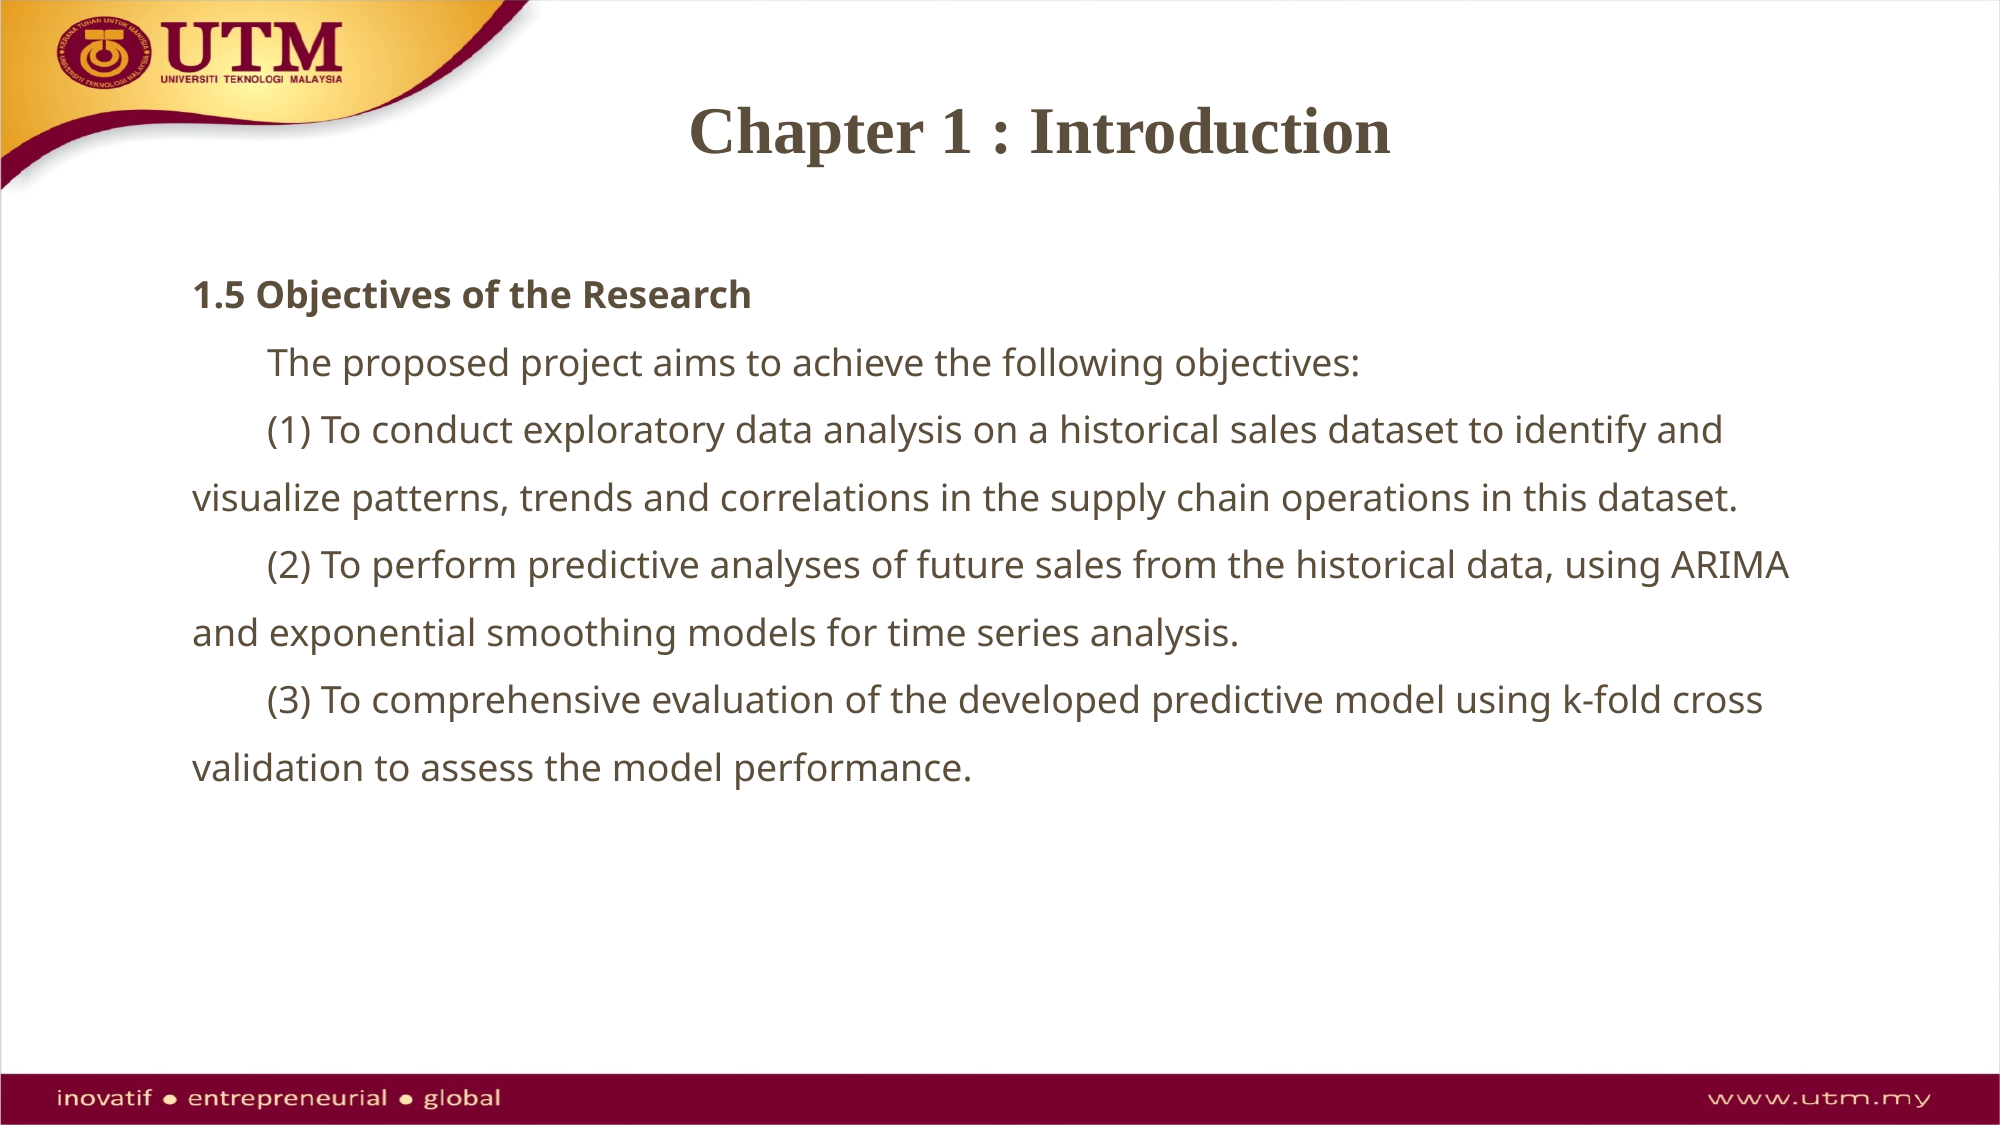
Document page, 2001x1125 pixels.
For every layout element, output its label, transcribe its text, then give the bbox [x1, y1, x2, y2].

text_box 1.5 Objectives of the Research The proposed project aims to achieve the following objectives: (1) To conduct exploratory data analysis on a historical sales dataset to identify and visualize patterns, trends and correlations in the supply chain operations in this dataset. (2) To perform predictive analyses of future sales from the historical data, using ARIMA and exponential smoothing models for time series analysis. (3) To comprehensive evaluation of the developed predictive model using k-fold cross validation to assess the model performance. [177, 241, 1843, 796]
picture [0, 0, 2000, 1125]
title Chapter 1 : Introduction [565, 60, 1515, 193]
